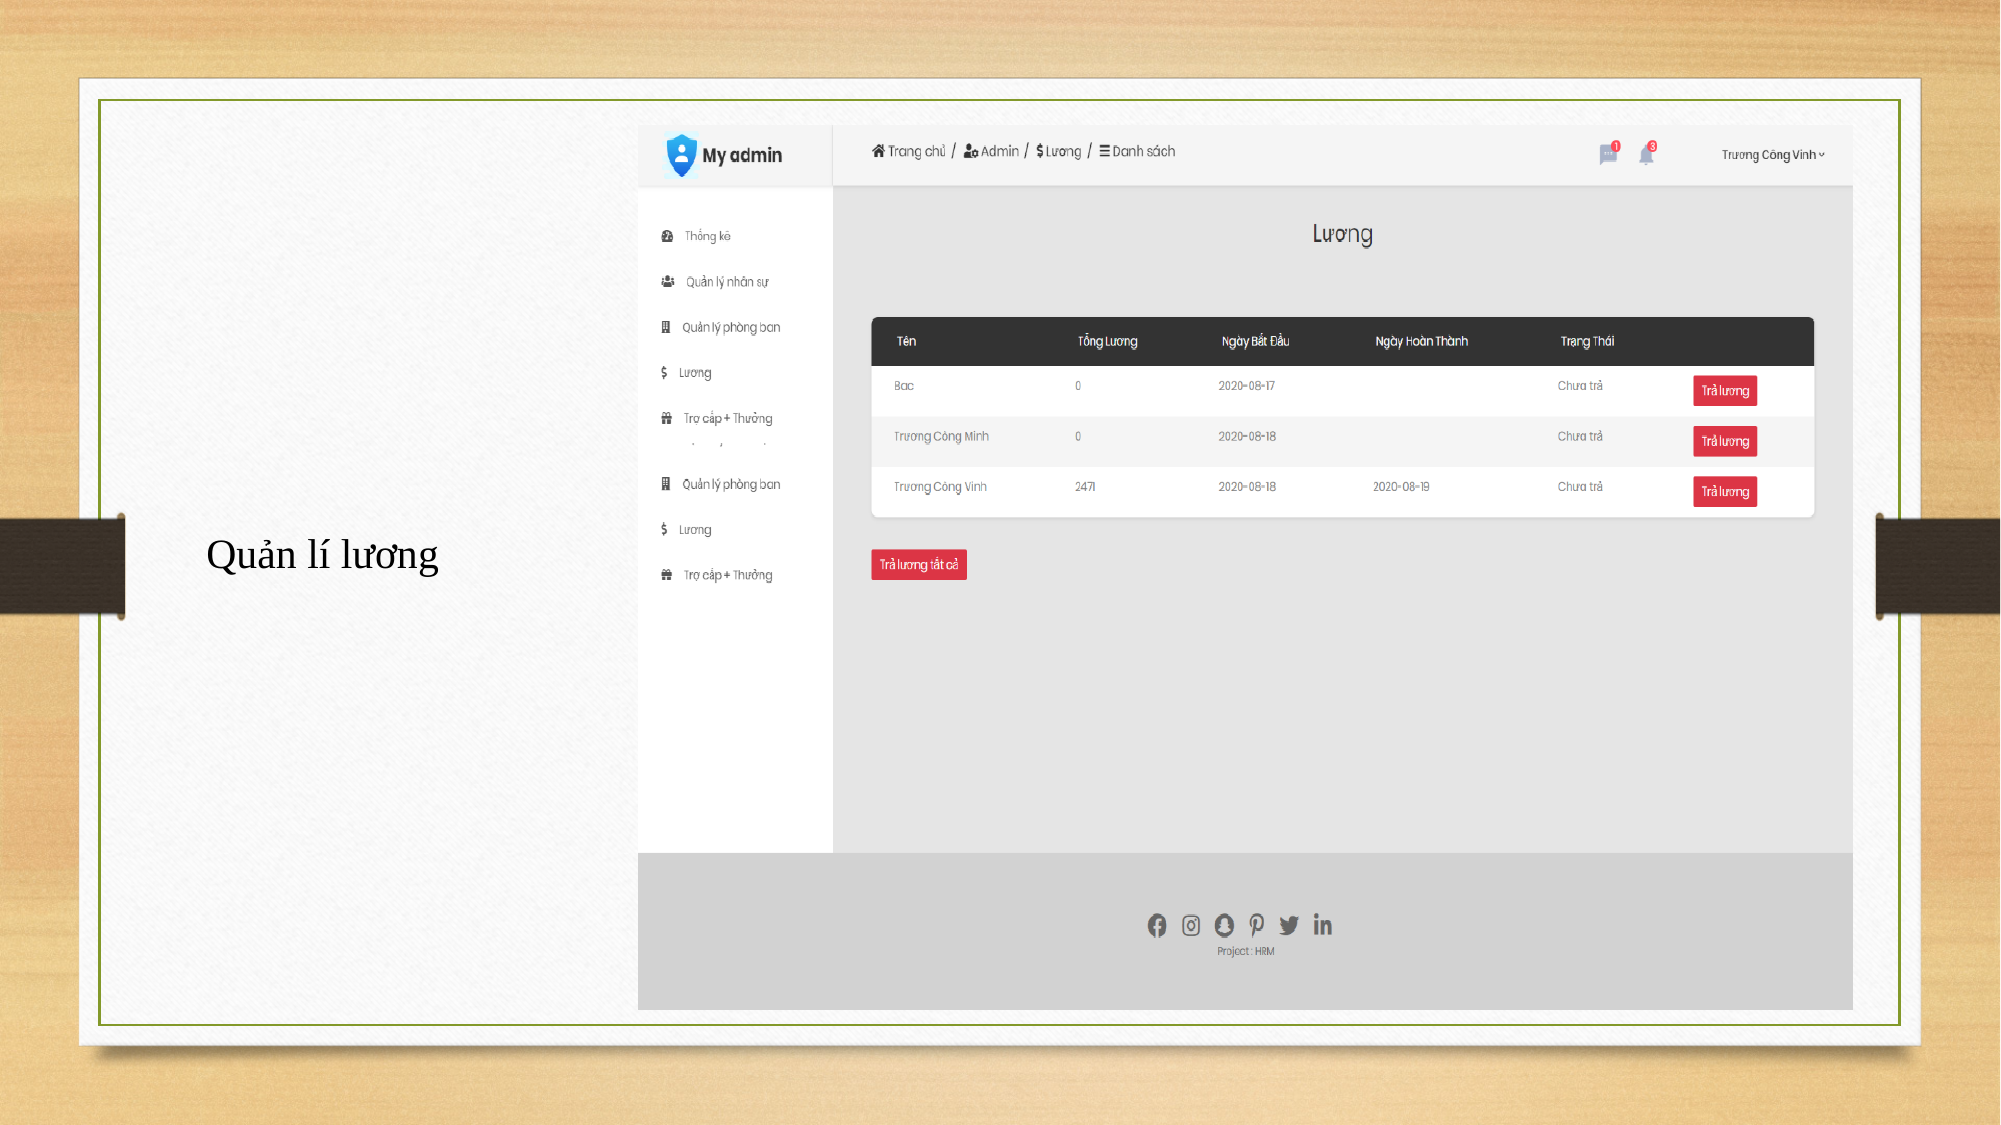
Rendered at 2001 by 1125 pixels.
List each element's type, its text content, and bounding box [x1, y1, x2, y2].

picture [0, 0, 2001, 1125]
text_box Quản lí lương [191, 519, 616, 584]
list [638, 125, 1854, 1011]
